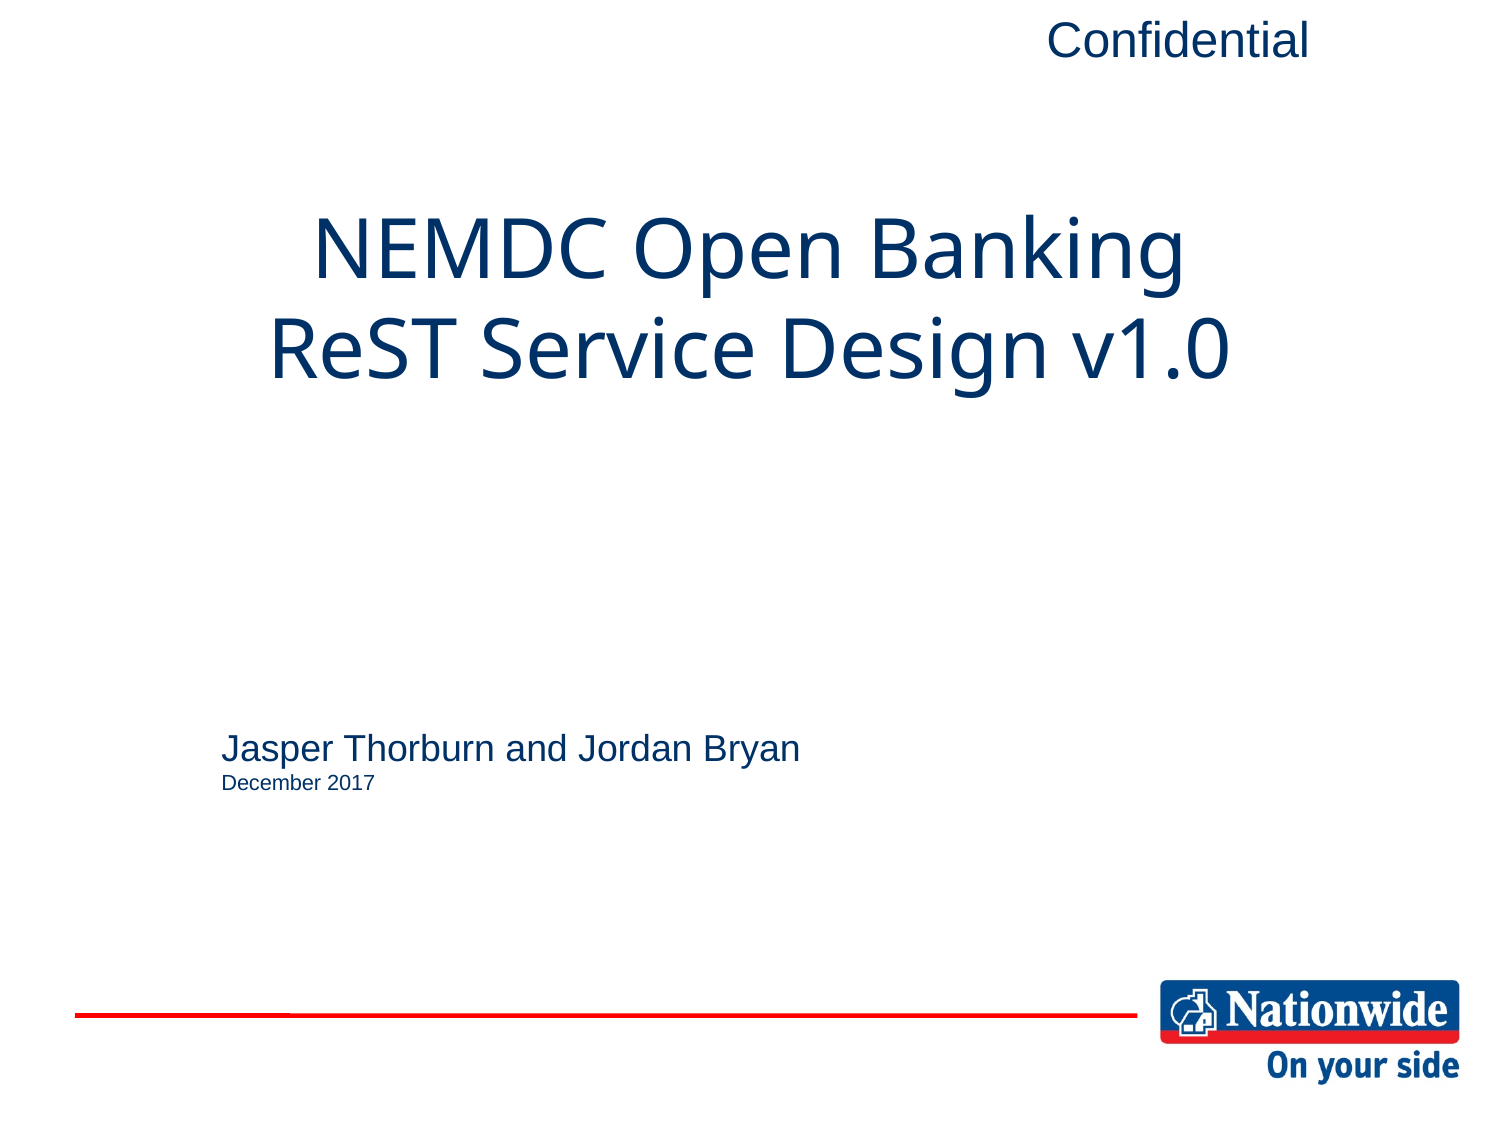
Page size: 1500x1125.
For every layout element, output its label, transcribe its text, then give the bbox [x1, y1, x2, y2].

text_box Jasper Thorburn and Jordan Bryan December 2017 [206, 716, 905, 803]
title NEMDC Open Banking ReST Service Design v1.0 [125, 187, 1375, 375]
picture [1151, 976, 1468, 1088]
